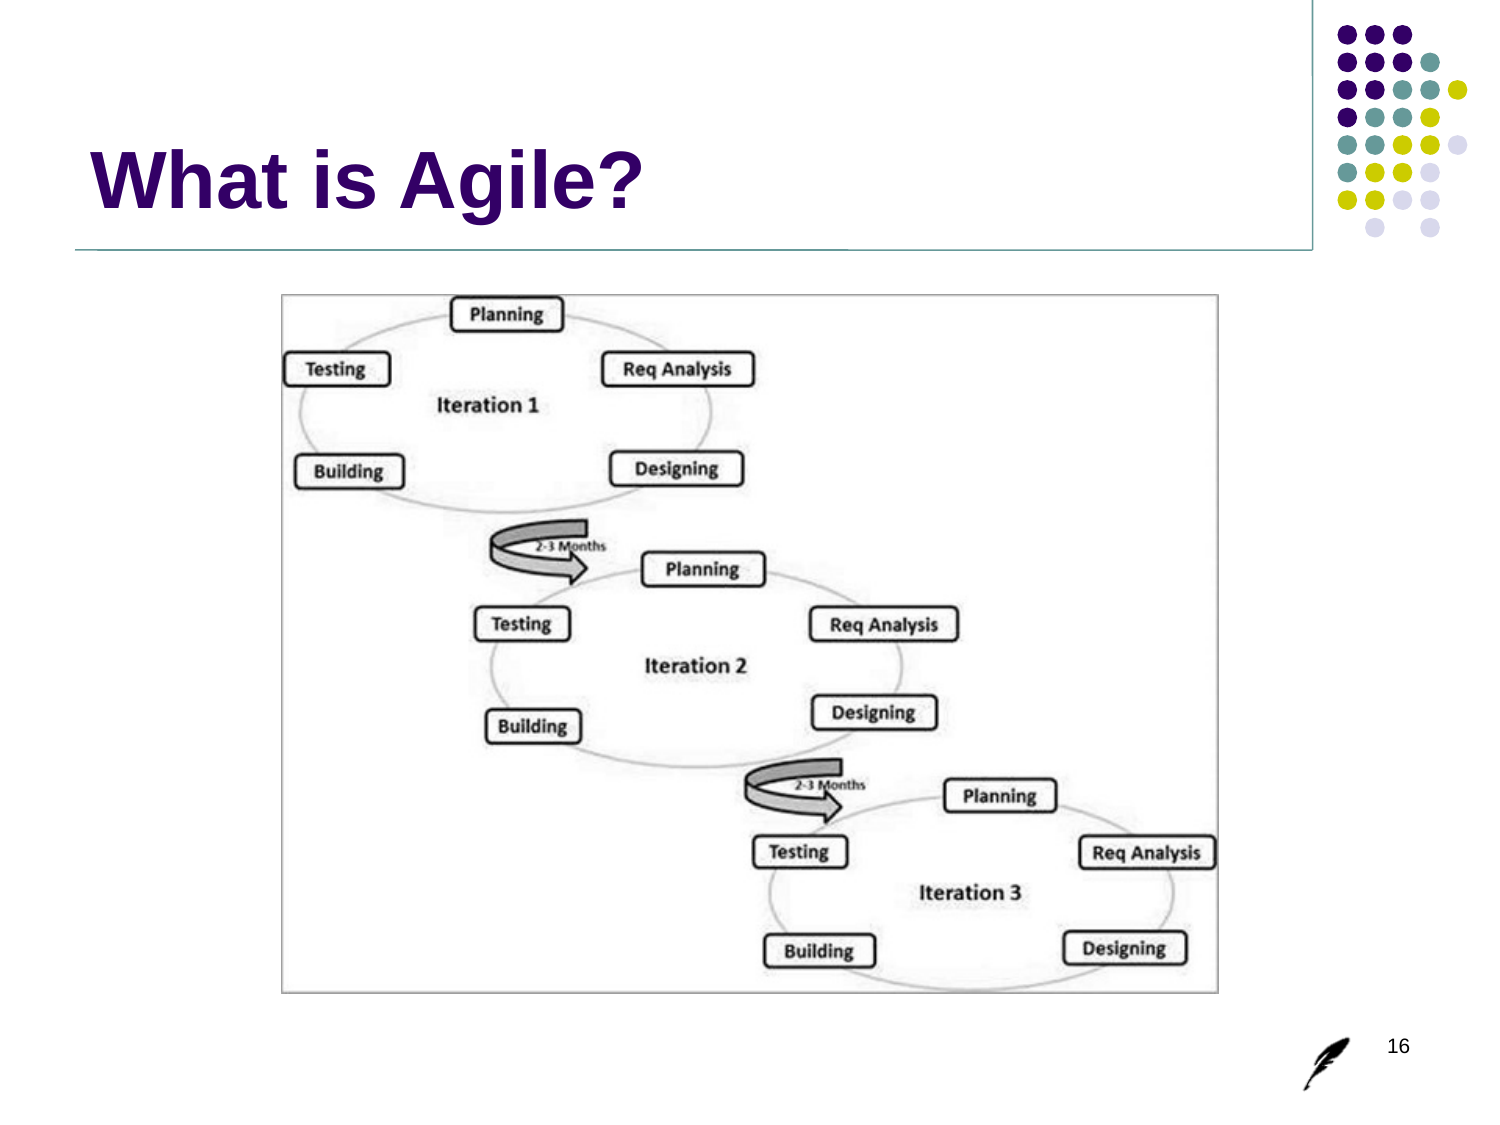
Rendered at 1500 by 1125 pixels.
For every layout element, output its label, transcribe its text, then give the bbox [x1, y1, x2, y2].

title What is Agile? [75, 20, 1313, 233]
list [281, 294, 1219, 994]
slide_number 16 [1074, 1025, 1425, 1100]
